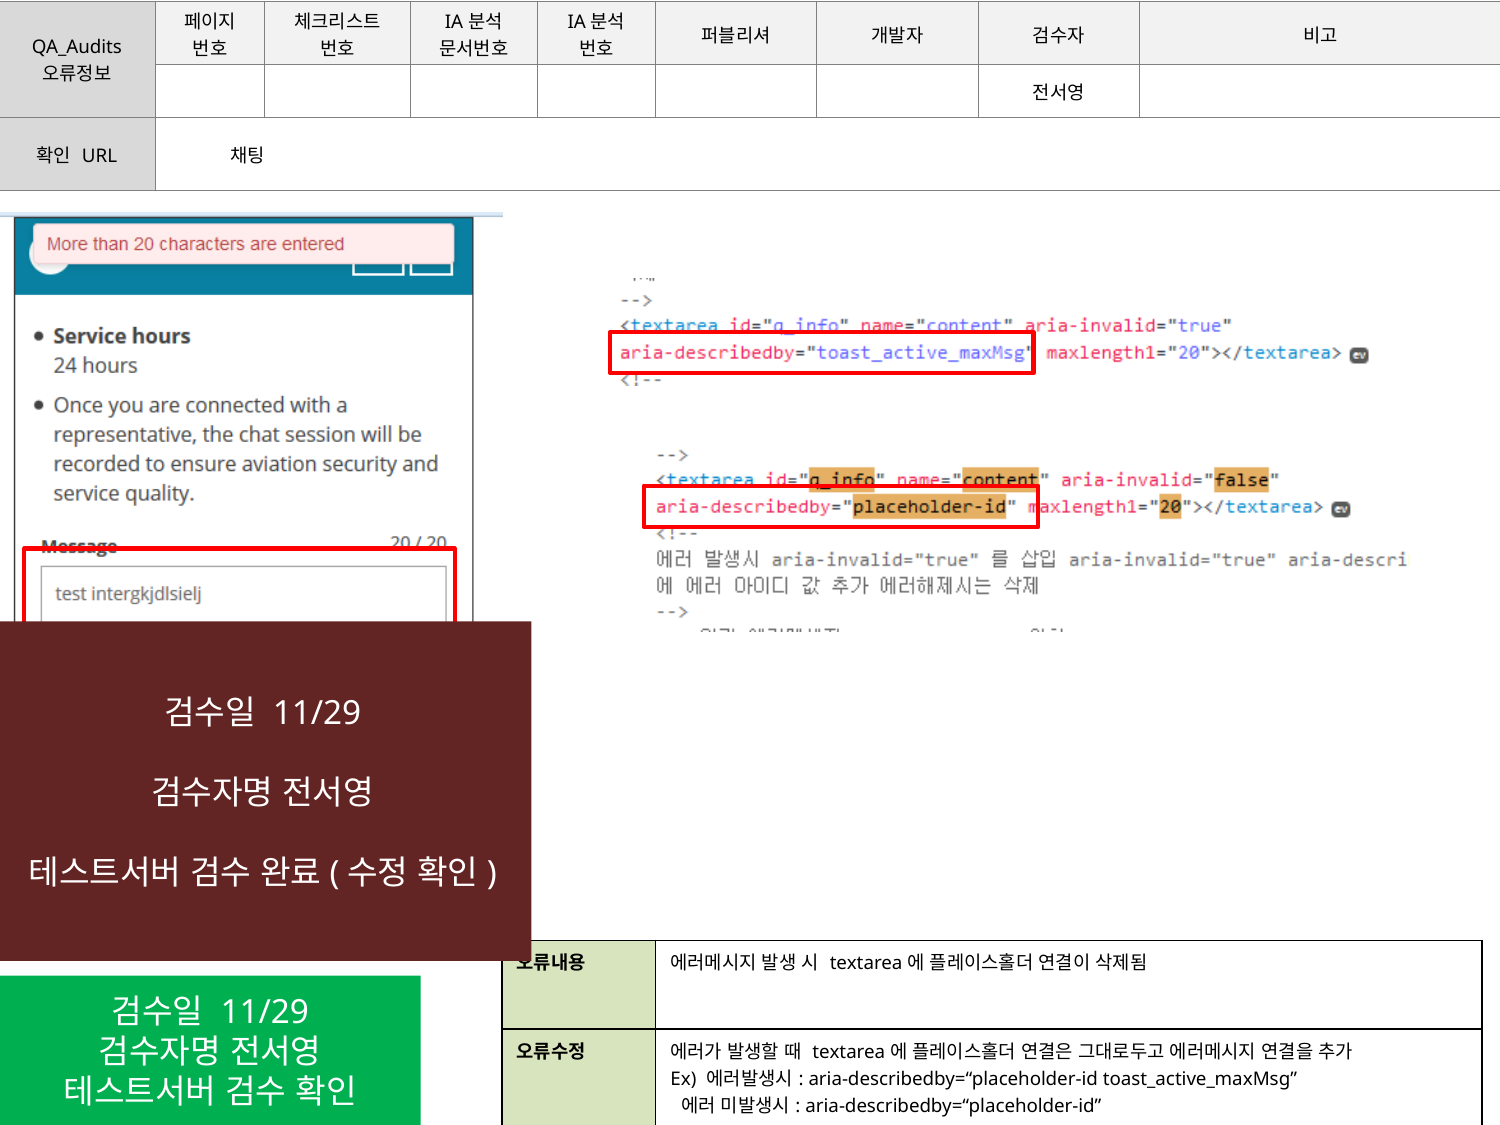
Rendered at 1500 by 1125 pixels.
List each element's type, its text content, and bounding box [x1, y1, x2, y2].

table_header 체크리스트 번호 [265, 2, 410, 64]
table_header QA_Audits 오류정보 [0, 2, 155, 117]
picture [0, 212, 503, 885]
table_cell [656, 65, 816, 117]
table_header 에러메시지 발생 시 textarea에 플레이스홀더 연결이 삭제됨 [656, 941, 1481, 1028]
table_header 개발자 [817, 2, 978, 64]
table_header 오류내용 [503, 941, 655, 1028]
table_cell 에러가 발생할 때 textarea에 플레이스홀더 연결은 그대로두고 에러메시지 연결을 추가 Ex) 에러발생시: aria-describedby=“placeholder-id toast_active_maxMsg” 에러 미발생시: aria-describedby=“placeholder-id” [656, 1030, 1481, 1125]
table_cell 전서영 [979, 65, 1139, 117]
table_cell [411, 65, 537, 117]
table_cell [265, 65, 410, 117]
table_header 페이지 번호 [156, 2, 264, 64]
text_box 검수일 11/29 검수자명 전서영 테스트서버 검수 완료(수정 확인) [0, 621, 532, 961]
table_cell 확인 URL [0, 118, 155, 190]
table_header 퍼블리셔 [656, 2, 816, 64]
table_cell 오류수정 [503, 1030, 655, 1125]
table_cell [538, 65, 655, 117]
table_cell 채팅 [156, 118, 1500, 190]
table_cell [1140, 65, 1500, 117]
table_header IA분석 번호 [538, 2, 655, 64]
table_header 비고 [1140, 2, 1500, 64]
picture [619, 444, 1410, 633]
table_header 검수자 [979, 2, 1139, 64]
table_header IA분석 문서번호 [411, 2, 537, 64]
table_cell [156, 65, 264, 117]
picture [569, 278, 1386, 386]
text_box 검수일 11/29 검수자명 전서영 테스트서버 검수 확인 [0, 975, 421, 1125]
table_cell [817, 65, 978, 117]
